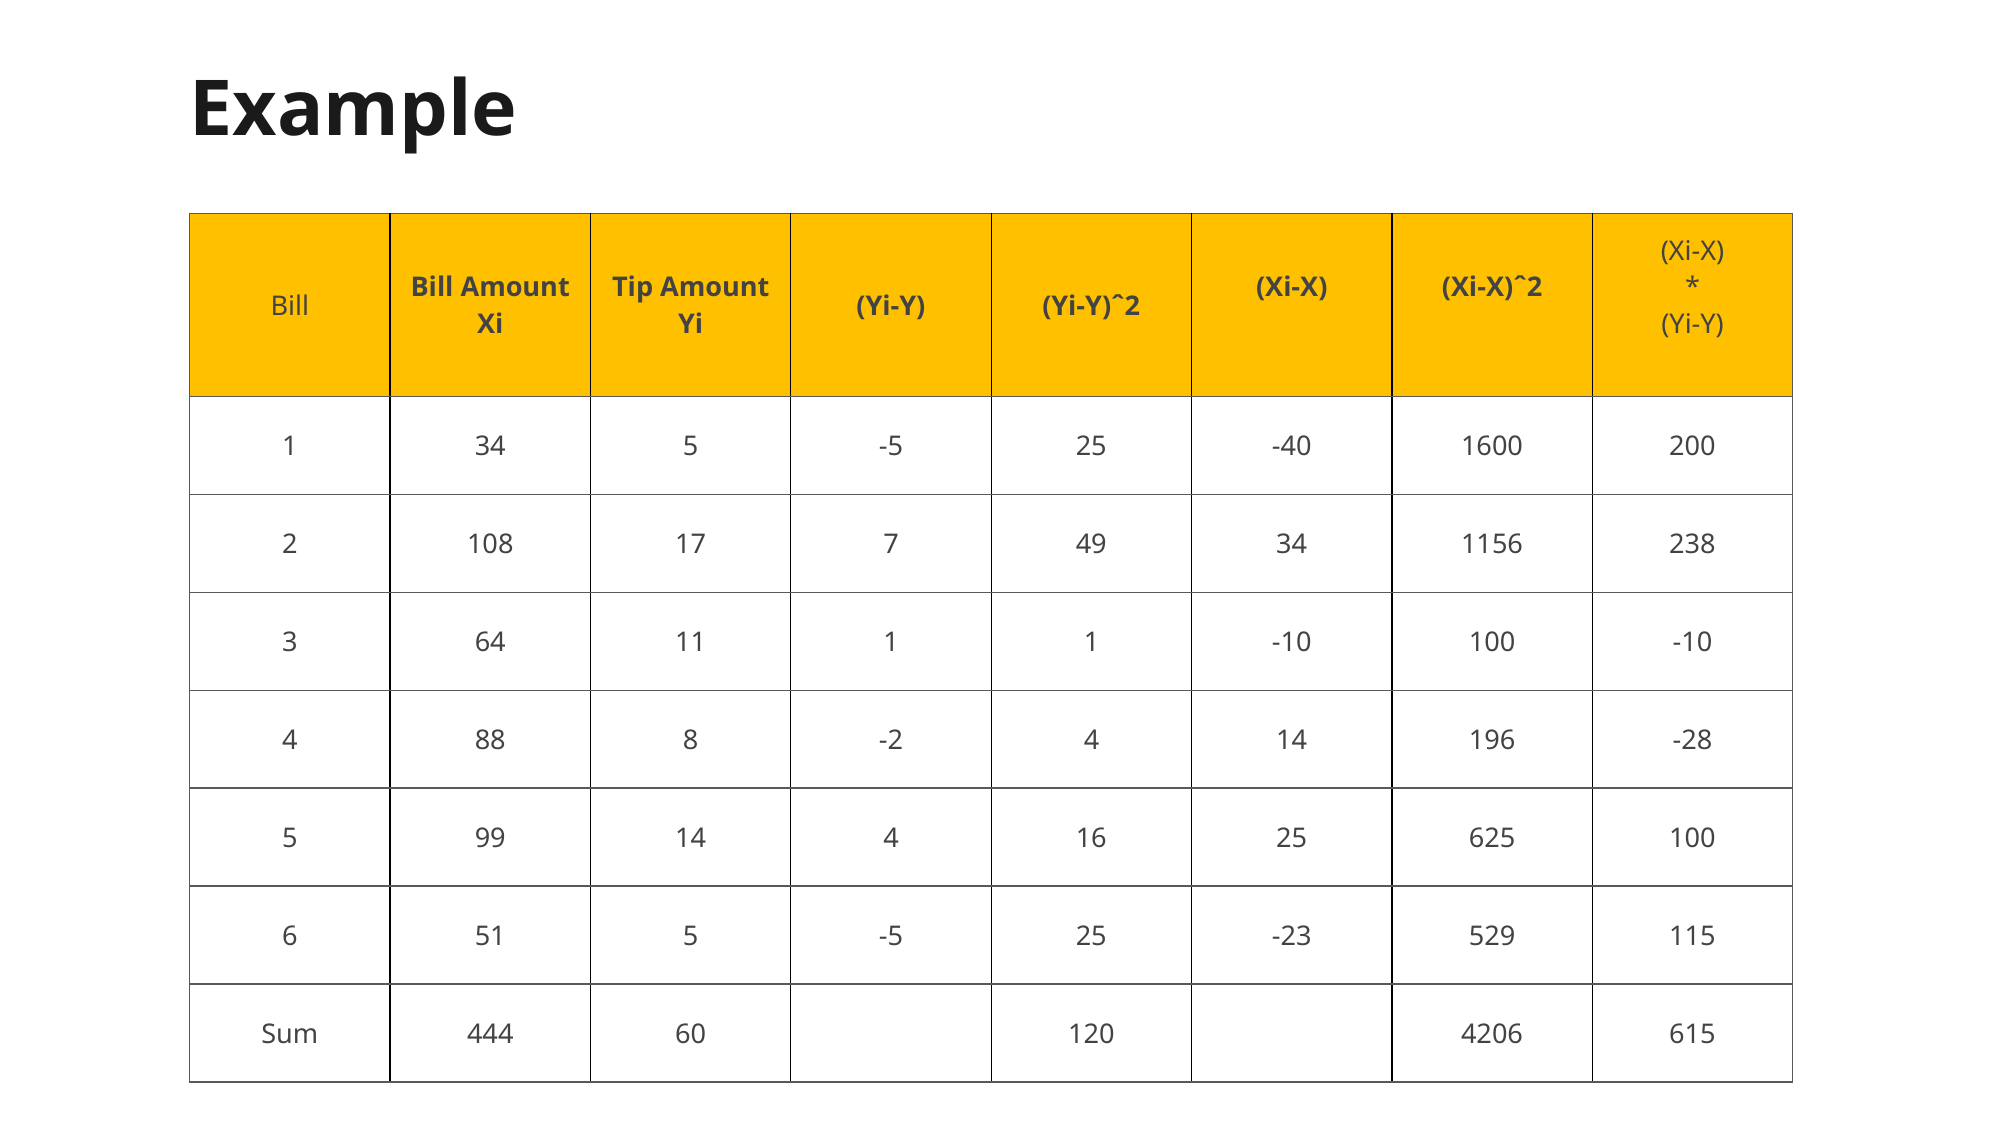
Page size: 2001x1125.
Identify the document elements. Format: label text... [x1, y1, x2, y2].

table_cell -10 [1192, 593, 1391, 690]
table_cell 5 [190, 789, 389, 885]
table_cell 1156 [1393, 495, 1592, 592]
table_cell -5 [791, 397, 991, 494]
table_cell 3 [190, 593, 389, 690]
table_cell 11 [591, 593, 790, 690]
table_cell 4 [992, 691, 1191, 787]
table_cell 625 [1393, 789, 1592, 885]
table_cell 5 [591, 397, 790, 494]
table_header (Xi-X)ˆ2 [1393, 214, 1592, 396]
table_cell -28 [1593, 691, 1792, 787]
table_cell 115 [1593, 887, 1792, 983]
table_cell 88 [391, 691, 590, 787]
title Example [174, 20, 1825, 201]
table_cell -23 [1192, 887, 1391, 983]
table_cell 60 [591, 985, 790, 1081]
table_header (Yi-Y) [791, 214, 991, 396]
table_cell 64 [391, 593, 590, 690]
table_cell 100 [1593, 789, 1792, 885]
table_cell 120 [992, 985, 1191, 1081]
table_cell 7 [791, 495, 991, 592]
table_header Bill Amount Xi [391, 214, 590, 396]
table_cell 5 [591, 887, 790, 983]
table_cell 6 [190, 887, 389, 983]
table_cell 4206 [1393, 985, 1592, 1081]
table_cell -10 [1593, 593, 1792, 690]
table_cell 25 [992, 397, 1191, 494]
table_cell 8 [591, 691, 790, 787]
table_cell 25 [992, 887, 1191, 983]
table_cell 1 [992, 593, 1191, 690]
table_header Tip Amount Yi [591, 214, 790, 396]
table_cell 108 [391, 495, 590, 592]
table_header (Yi-Y)ˆ2 [992, 214, 1191, 396]
table_cell 25 [1192, 789, 1391, 885]
table_cell -5 [791, 887, 991, 983]
table_header (Xi-X) * (Yi-Y) [1593, 214, 1792, 396]
table_cell 238 [1593, 495, 1792, 592]
table_cell 1 [190, 397, 389, 494]
table_cell 1 [791, 593, 991, 690]
table_header Bill [190, 214, 389, 396]
table_cell 34 [1192, 495, 1391, 592]
table_cell 34 [391, 397, 590, 494]
table_cell 17 [591, 495, 790, 592]
table_cell 99 [391, 789, 590, 885]
table_cell 4 [190, 691, 389, 787]
table_cell 196 [1393, 691, 1592, 787]
table_cell [791, 985, 991, 1081]
table_cell 2 [190, 495, 389, 592]
table_cell 14 [591, 789, 790, 885]
table_cell 16 [992, 789, 1191, 885]
table_cell 49 [992, 495, 1191, 592]
table_cell 14 [1192, 691, 1391, 787]
table_cell 1600 [1393, 397, 1592, 494]
table_cell 200 [1593, 397, 1792, 494]
table_cell 51 [391, 887, 590, 983]
table_cell 529 [1393, 887, 1592, 983]
table_cell 4 [791, 789, 991, 885]
table_cell 615 [1593, 985, 1792, 1081]
table_header (Xi-X) [1192, 214, 1391, 396]
table_cell 100 [1393, 593, 1592, 690]
table_cell Sum [190, 985, 389, 1081]
table_cell 444 [391, 985, 590, 1081]
table_cell [1192, 985, 1391, 1081]
table_cell -40 [1192, 397, 1391, 494]
table_cell -2 [791, 691, 991, 787]
